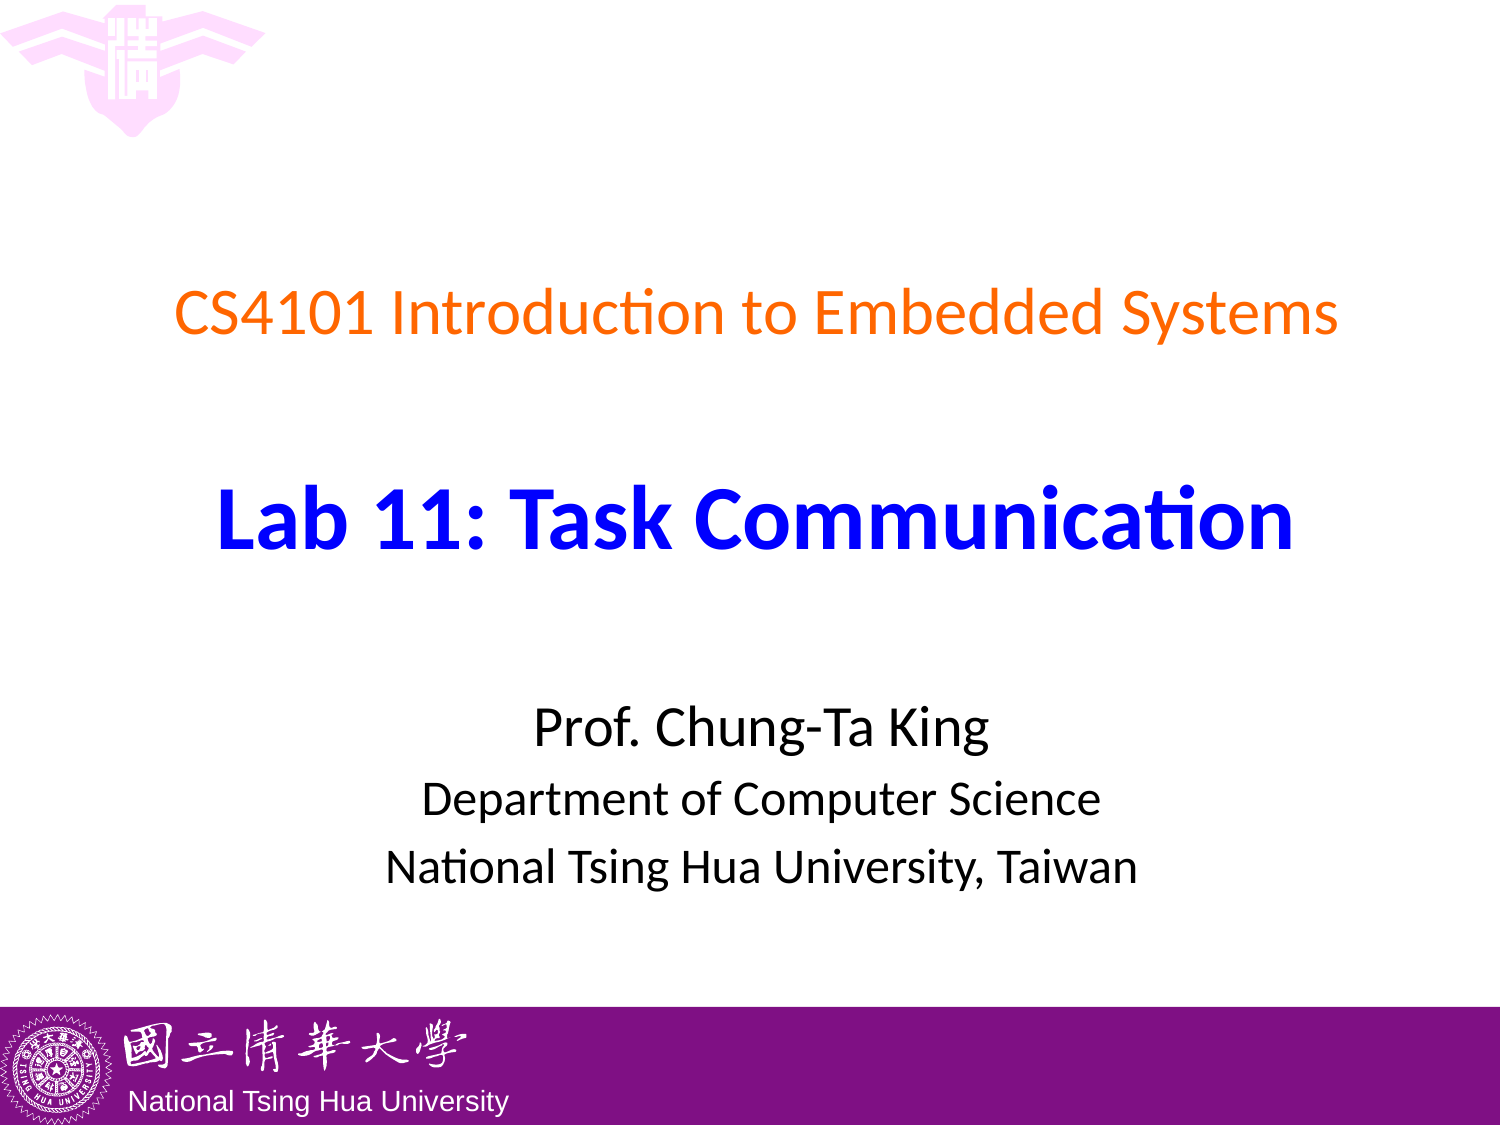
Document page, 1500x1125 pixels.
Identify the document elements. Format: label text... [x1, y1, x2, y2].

subtitle Prof. Chung-Ta King Department of Computer Science National Tsing Hua University, Taiwan [123, 680, 1400, 941]
title CS4101 Introduction to Embedded Systems Lab 11: Task Communication [100, 184, 1415, 576]
